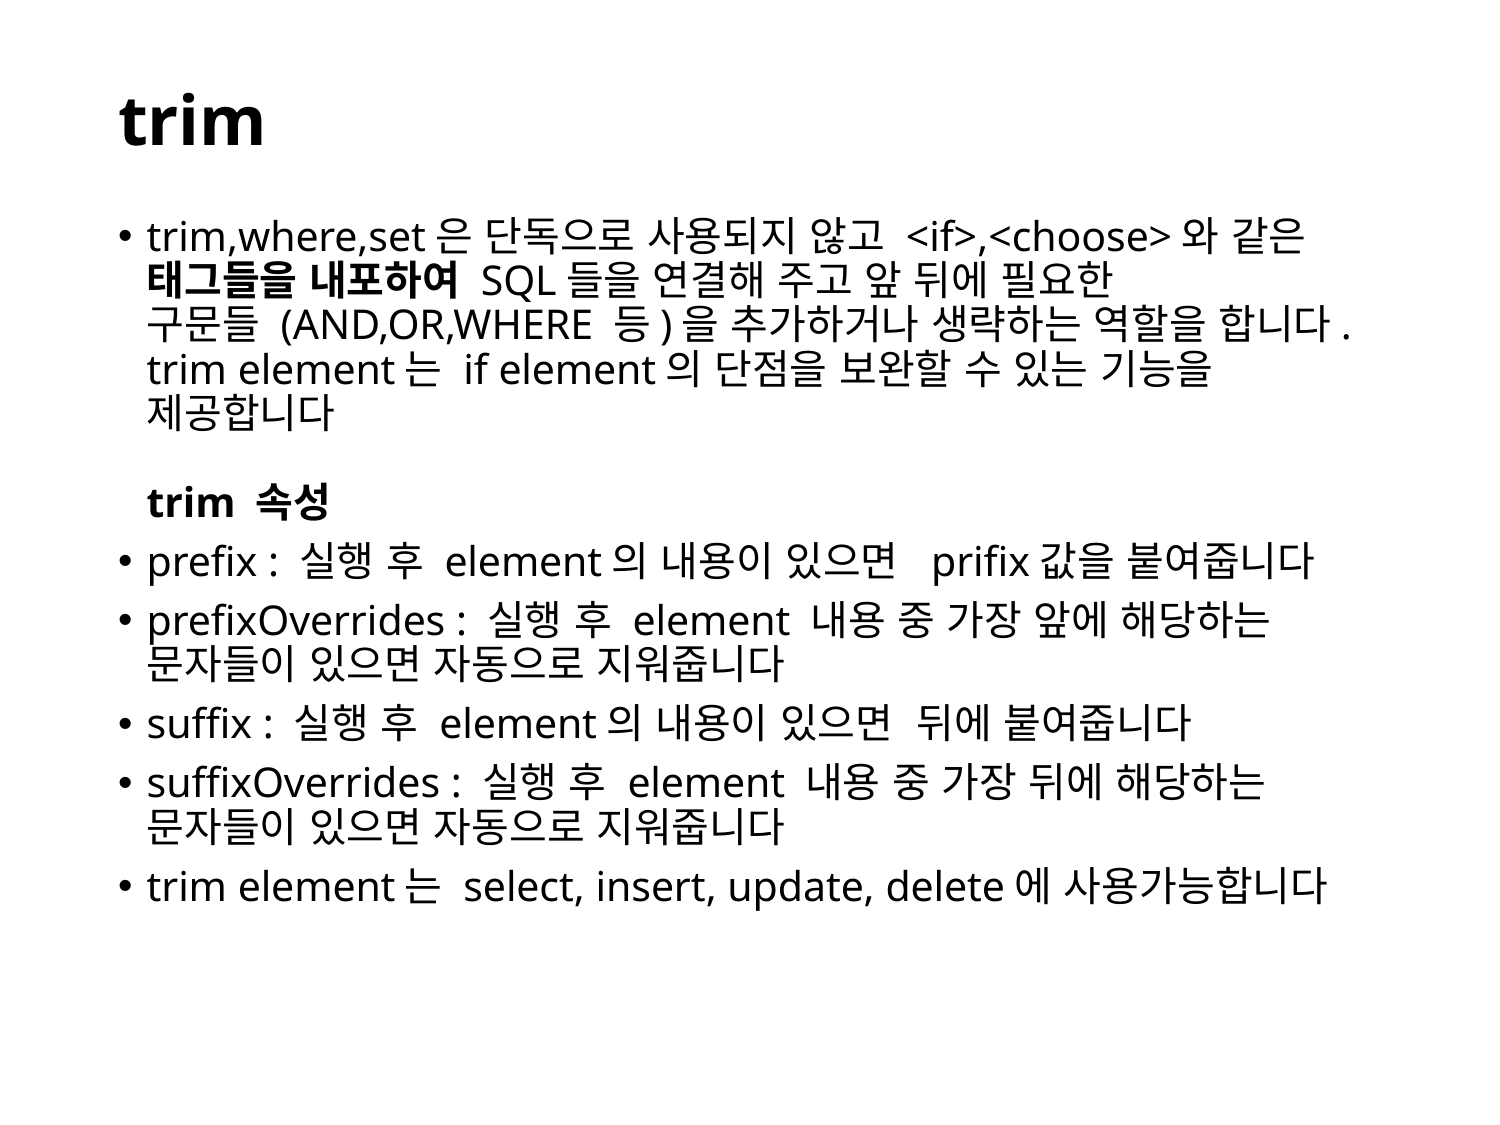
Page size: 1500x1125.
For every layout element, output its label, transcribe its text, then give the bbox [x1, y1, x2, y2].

title trim [103, 59, 1397, 188]
list trim,where,set은 단독으로 사용되지 않고 <if>,<choose>와 같은 태그들을 내포하여 SQL들을 연결해 주고 앞 뒤에 필요한 구문들 (AND,OR,WHERE 등)을 추가하거나 생략하는 역할을 합니다. trim element는 if element의 단점을 보완할 수 있는 기능을 제공합니다 trim 속성 prefix : 실행 후 element의 내용이 있으면 prifix값을 붙여줍니다 prefixOverrides : 실행 후 element 내용 중 가장 앞에 해당하는 문자들이 있으면 자동으로 지워줍니다 suffix : 실행 후 element의 내용이 있으면 뒤에 붙여줍니다 suffixOverrides : 실행 후 element 내용 중 가장 뒤에 해당하는 문자들이 있으면 자동으로 지워줍니다 trim element는 select, insert, update, delete에 사용가능합니다 [103, 208, 1397, 1014]
